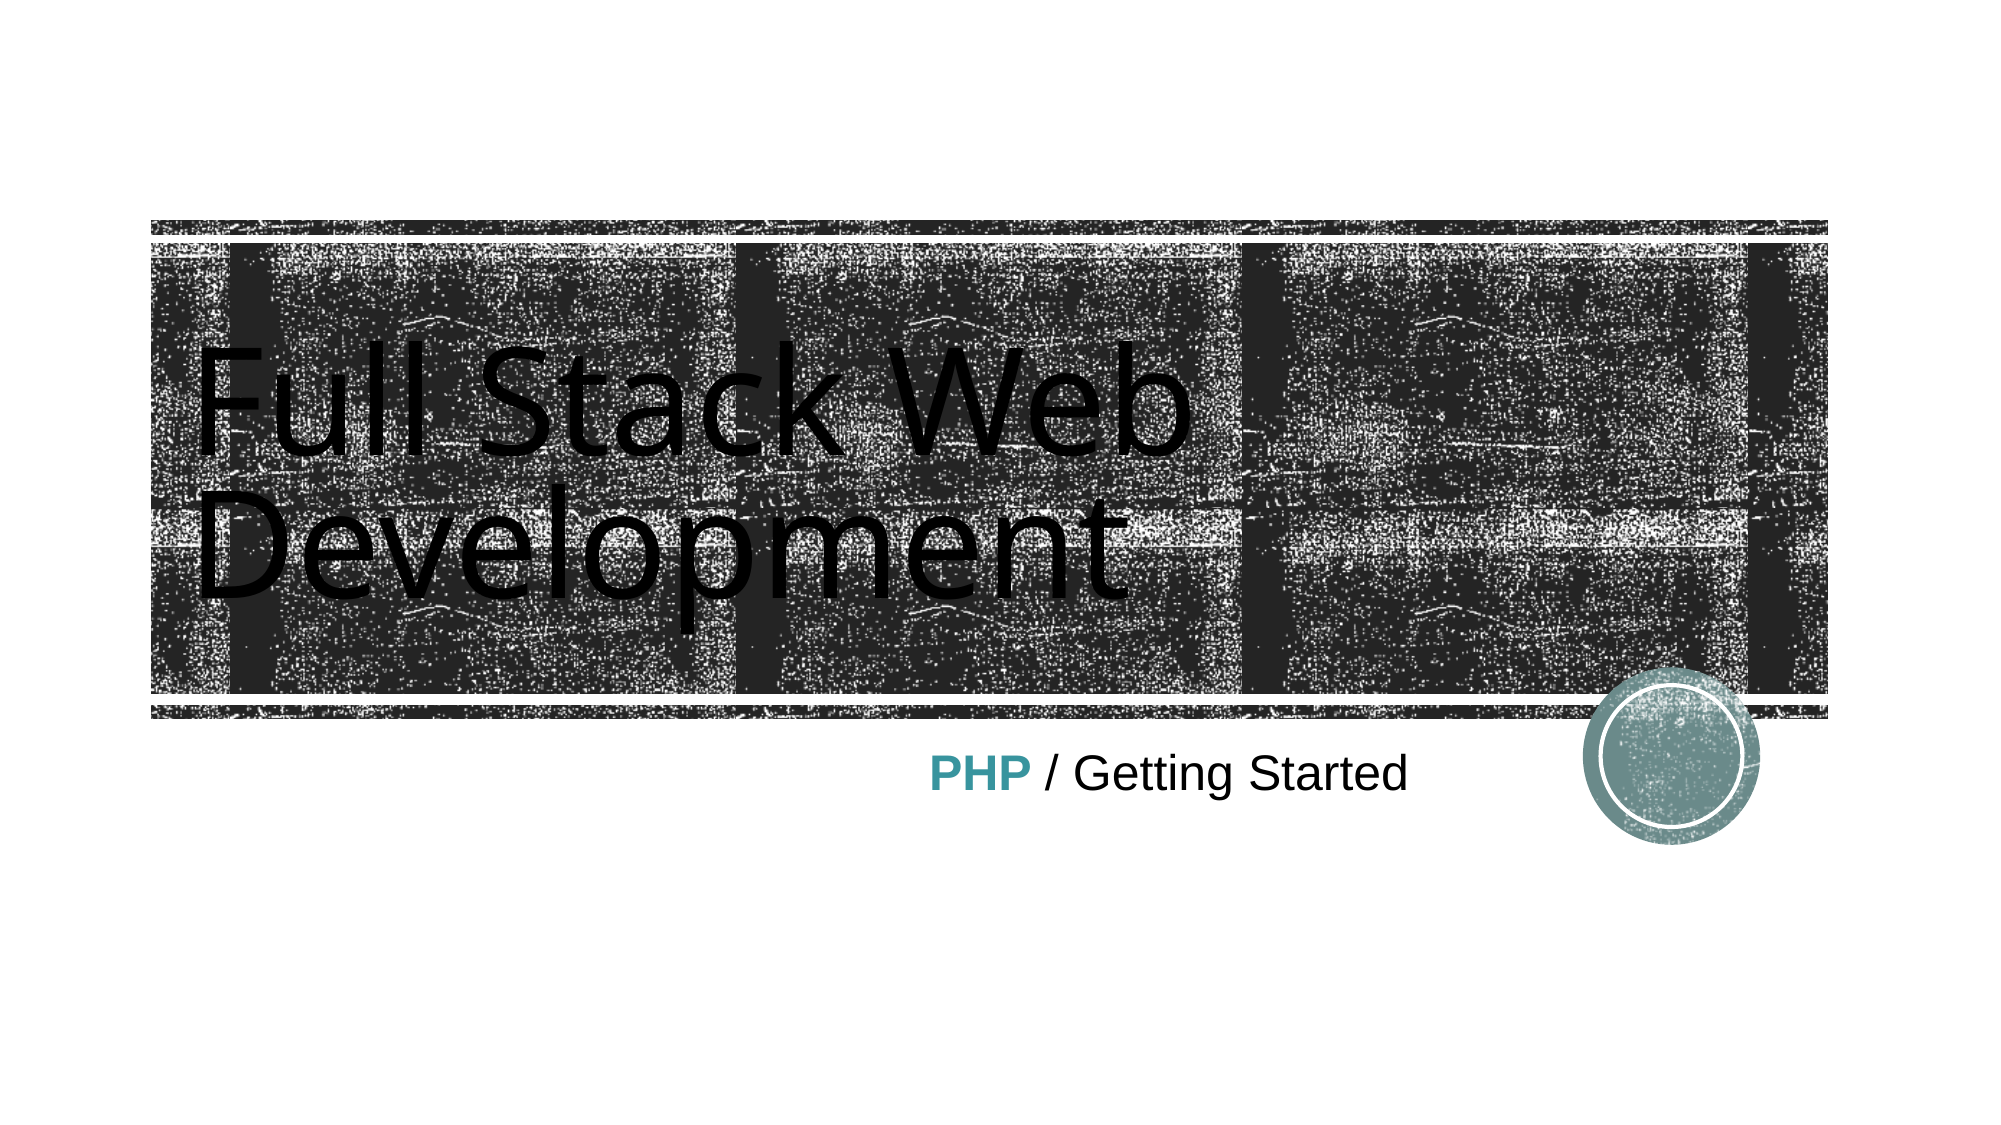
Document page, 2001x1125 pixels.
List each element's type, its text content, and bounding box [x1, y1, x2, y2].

title Full Stack Web Development [172, 234, 1808, 733]
text_box PHP / Getting Started [760, 732, 1629, 808]
